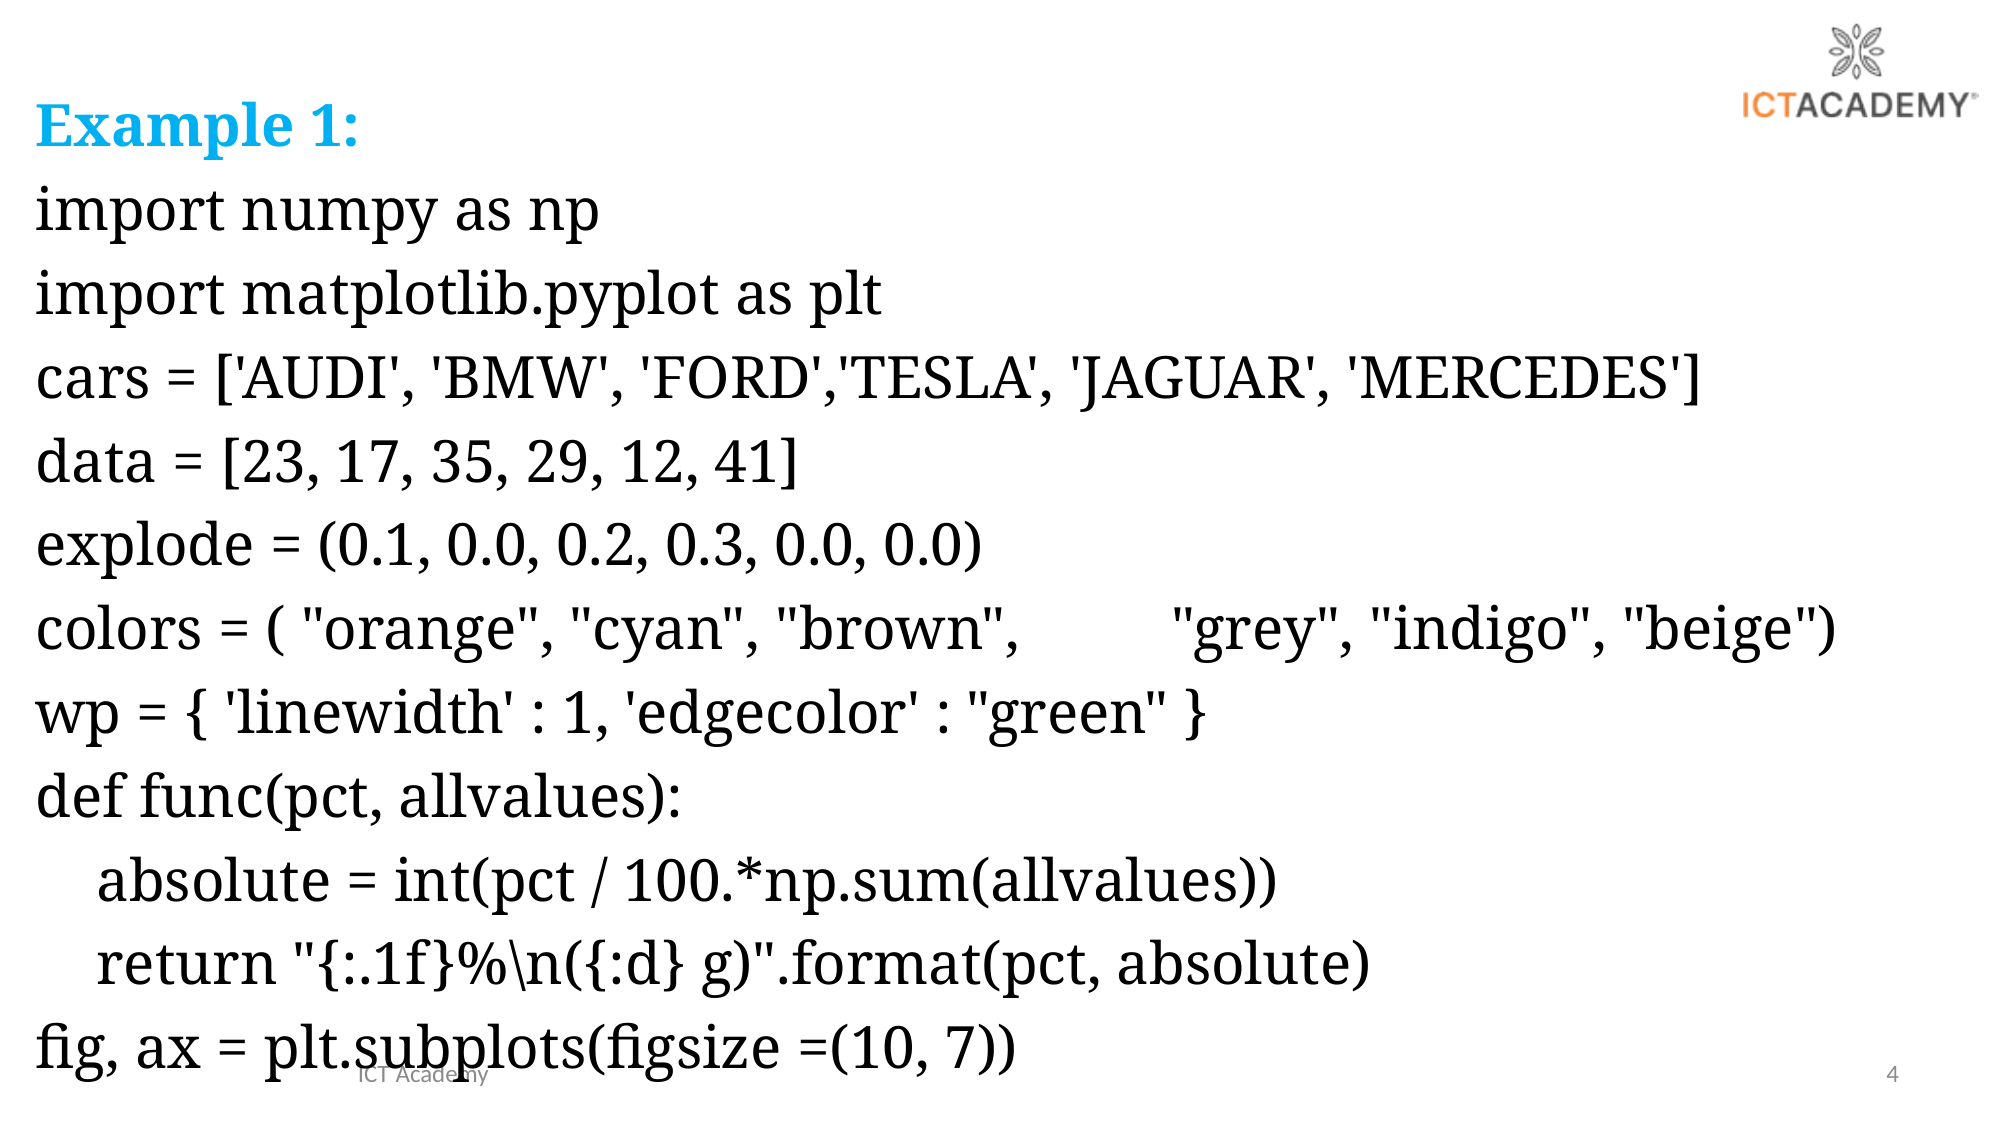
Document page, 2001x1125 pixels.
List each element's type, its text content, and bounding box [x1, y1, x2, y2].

footer ICT Academy [85, 1042, 761, 1103]
slide_number 4 [1464, 1042, 1915, 1103]
list Example 1: import numpy as np import matplotlib.pyplot as plt cars = ['AUDI', 'BMW', 'FORD','TESLA', 'JAGUAR', 'MERCEDES'] data = [23, 17, 35, 29, 12, 41] explode = (0.1, 0.0, 0.2, 0.3, 0.0, 0.0) colors = ( "orange", "cyan", "brown", "grey", "indigo", "beige") wp = { 'linewidth' : 1, 'edgecolor' : "green" } def func(pct, allvalues): absolute = int(pct / 100.*np.sum(allvalues)) return "{:.1f}%\n({:d} g)".format(pct, absolute) fig, ax = plt.subplots(figsize =(10, 7)) [20, 89, 1979, 1125]
picture [1743, 22, 1979, 89]
